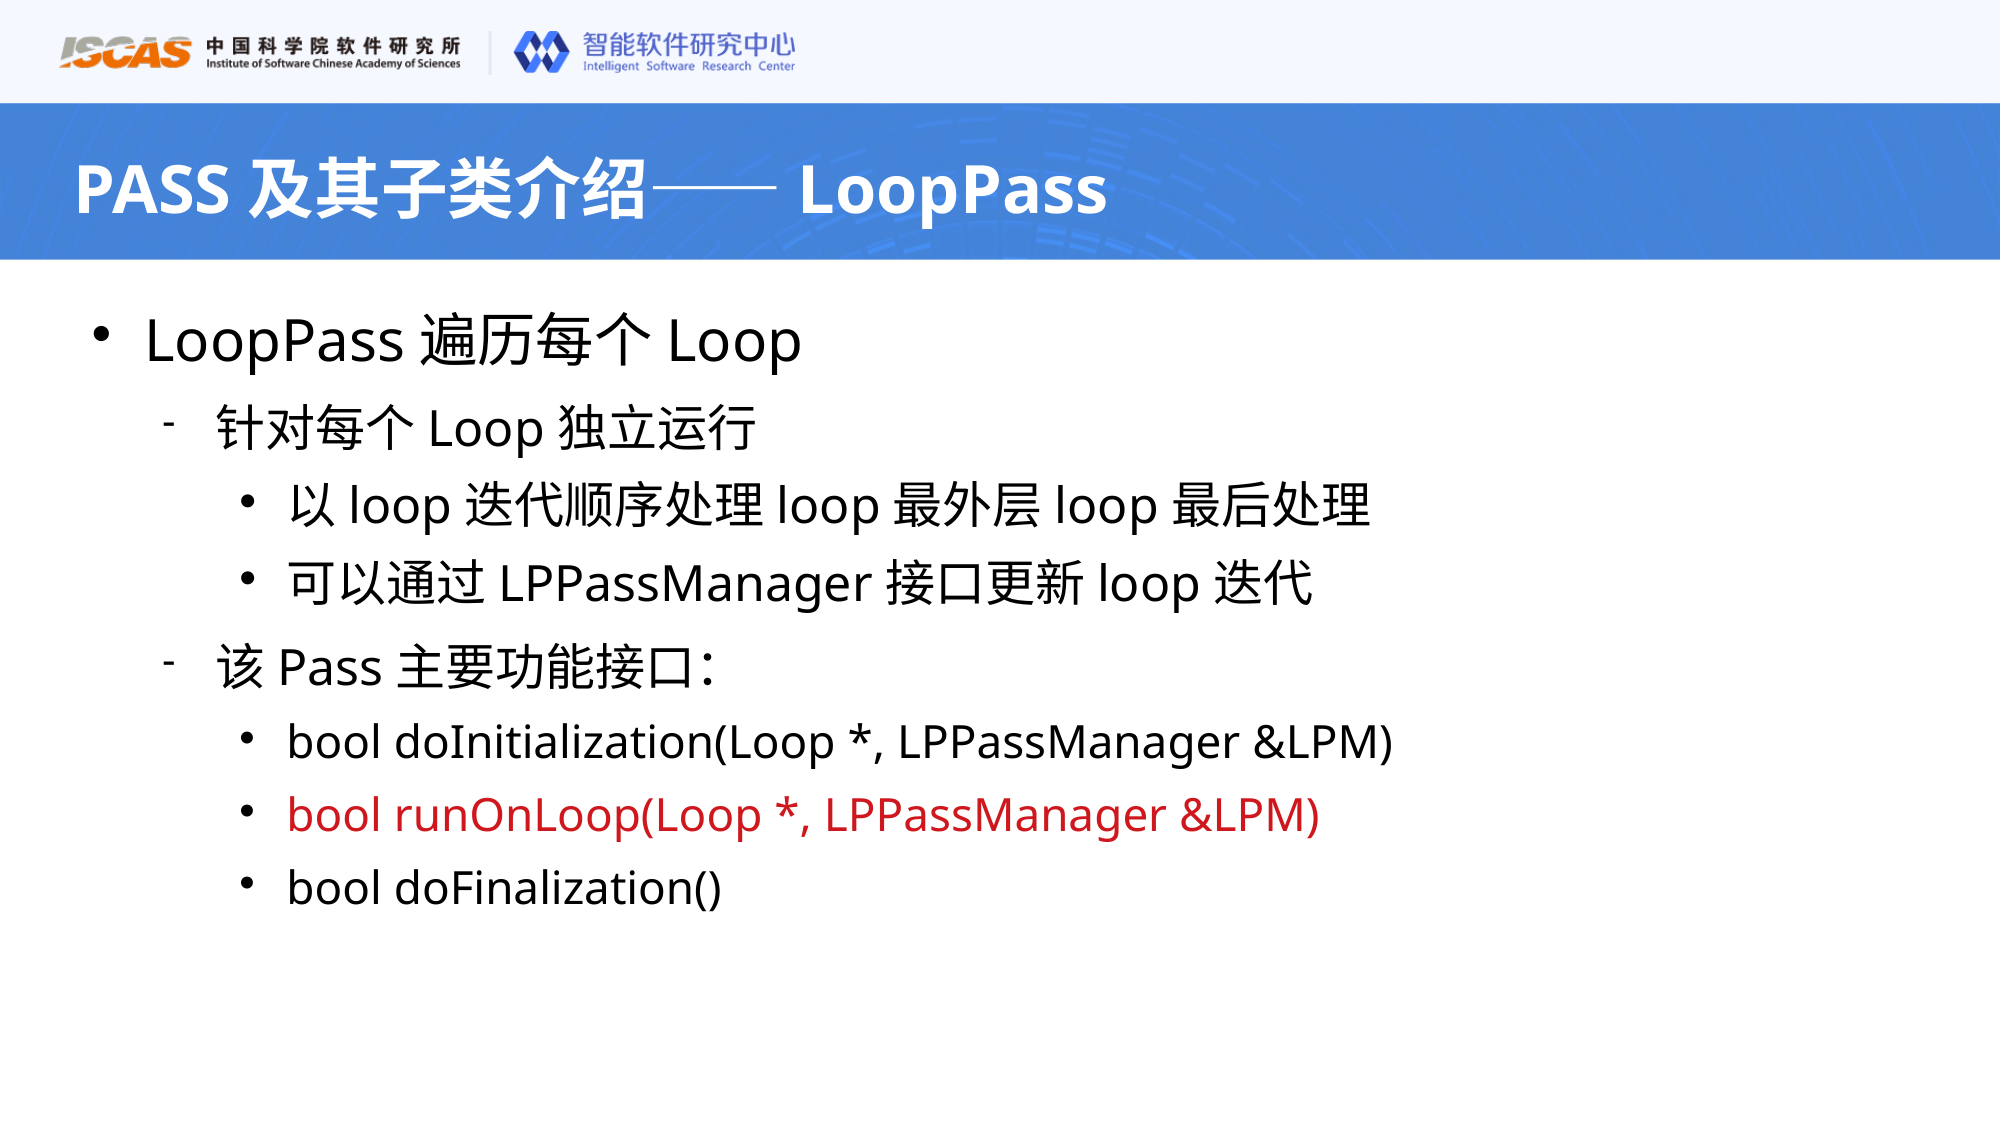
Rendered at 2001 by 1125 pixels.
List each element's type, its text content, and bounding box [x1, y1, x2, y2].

picture [0, 0, 2000, 1125]
text_box LoopPass遍历每个Loop 针对每个Loop独立运行 以loop迭代顺序处理loop最外层loop最后处理 可以通过LPPassManager接口更新loop迭代 该Pass主要功能接口： bool doInitialization(Loop *, LPPassManager &LPM) bool runOnLoop(Loop *, LPPassManager &LPM) bool doFinalization() [59, 295, 1949, 992]
text_box PASS及其子类介绍——LoopPass [59, 148, 1181, 216]
